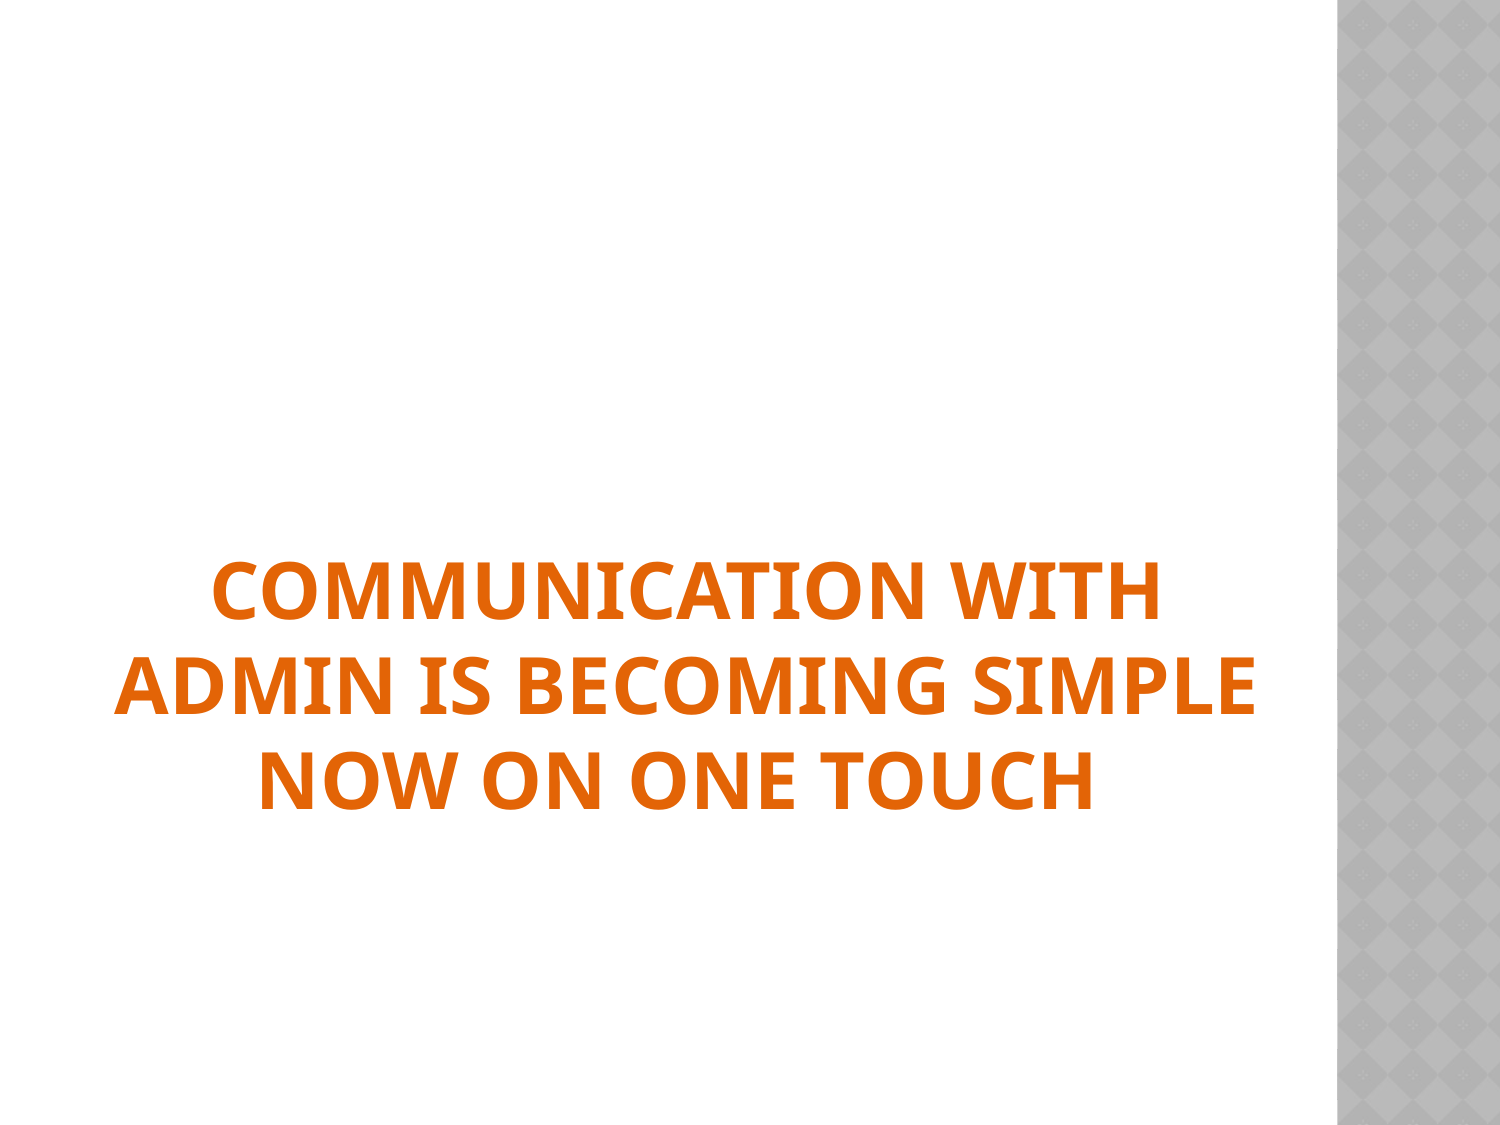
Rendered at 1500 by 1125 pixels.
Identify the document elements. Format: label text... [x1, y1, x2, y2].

title COMMUNICATION WITH ADMIN IS BECOMING SIMPLE NOW ON ONE TOUCH [75, 52, 1300, 825]
